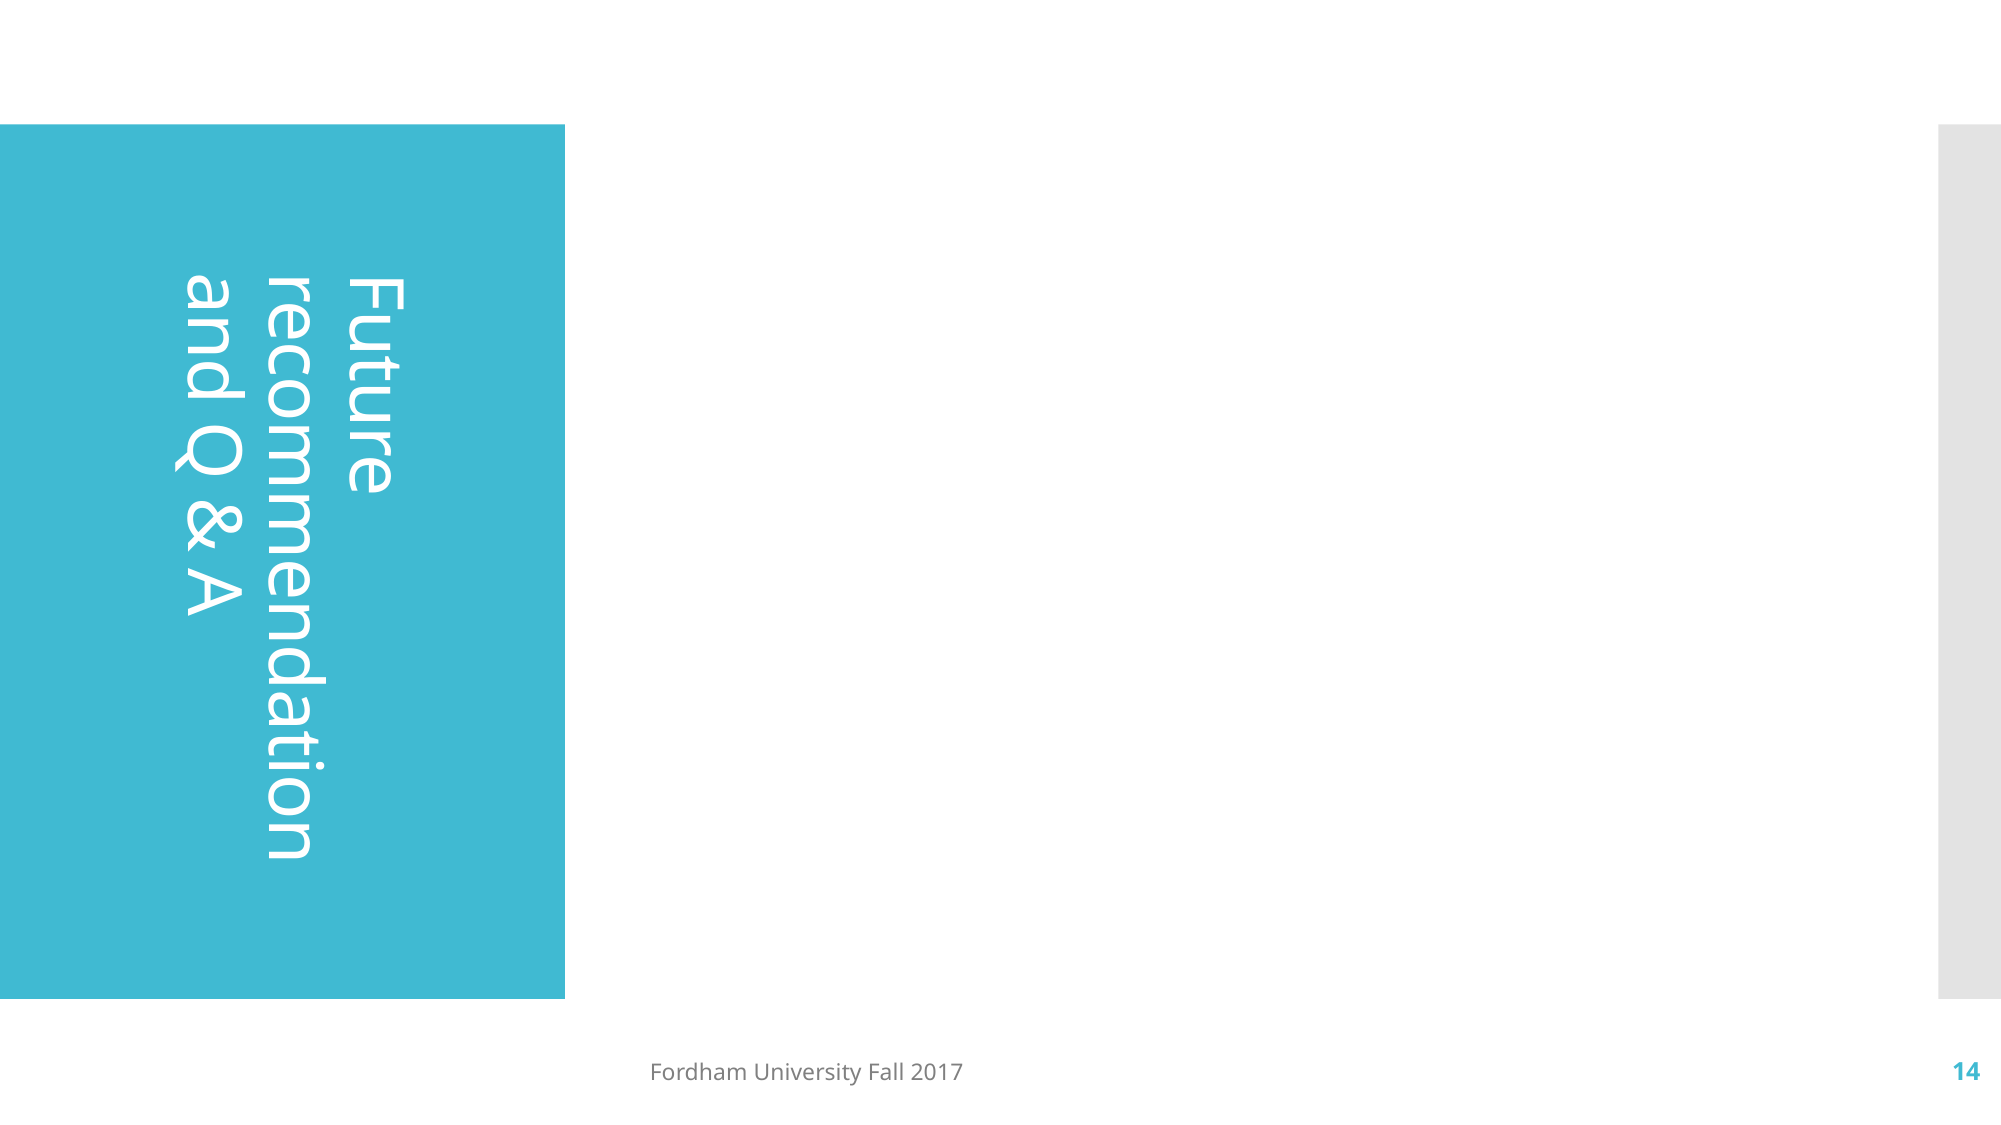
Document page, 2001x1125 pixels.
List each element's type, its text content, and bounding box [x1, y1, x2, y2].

title Future recommendation and Q & A [62, 162, 525, 975]
slide_number 14 [1744, 1042, 1996, 1103]
footer Fordham University Fall 2017 [634, 1042, 1605, 1103]
